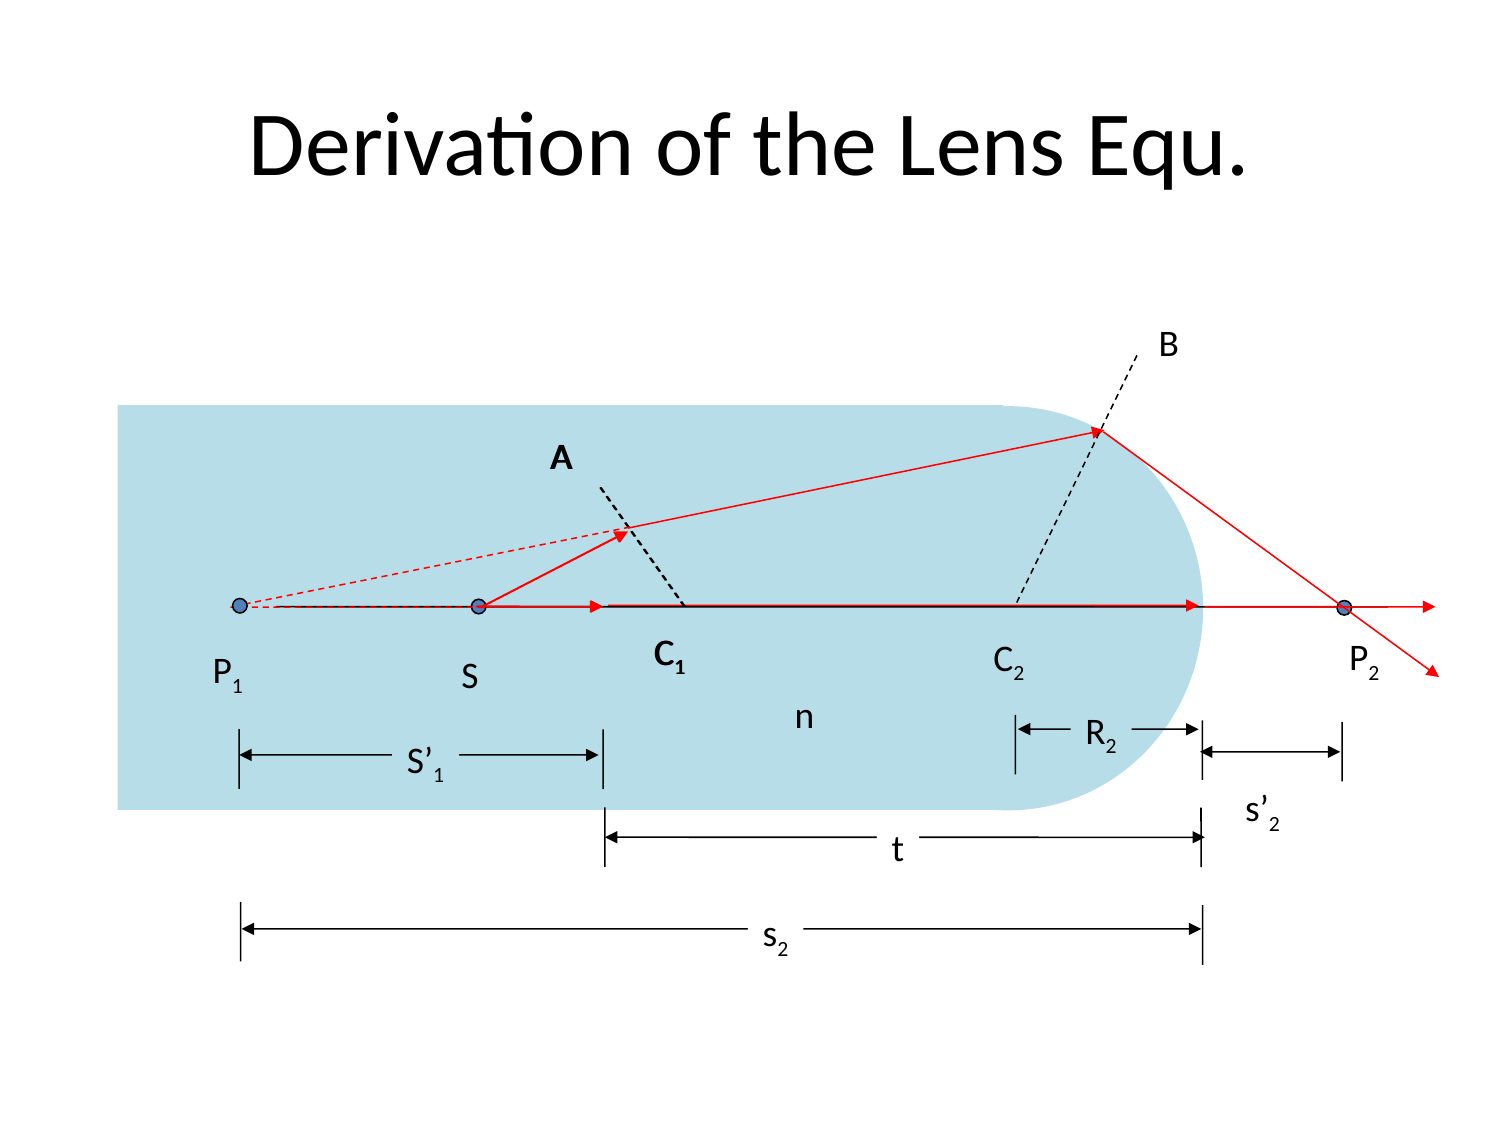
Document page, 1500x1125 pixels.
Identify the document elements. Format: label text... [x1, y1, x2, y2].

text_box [605, 405, 1204, 811]
text_box [241, 922, 747, 936]
text_box [1339, 600, 1352, 606]
title Derivation of the Lens Equ. [75, 45, 1425, 233]
text_box [804, 922, 1202, 936]
text_box [1344, 600, 1436, 613]
text_box [485, 600, 600, 613]
text_box P2 [1334, 625, 1395, 692]
text_box [1208, 745, 1341, 759]
text_box [920, 831, 1201, 844]
text_box t [876, 819, 920, 877]
text_box [1208, 508, 1440, 678]
text_box [232, 598, 248, 614]
text_box [117, 405, 604, 810]
text_box [460, 748, 599, 762]
text_box S [446, 643, 494, 704]
text_box [604, 831, 876, 844]
text_box [1337, 607, 1350, 616]
text_box [471, 599, 486, 614]
text_box S’1 [392, 728, 460, 795]
text_box A [536, 424, 594, 485]
text_box s’2 [1230, 776, 1295, 843]
text_box B [1143, 311, 1201, 372]
text_box [239, 748, 392, 762]
text_box s2 [747, 901, 804, 968]
text_box P1 [197, 638, 258, 705]
